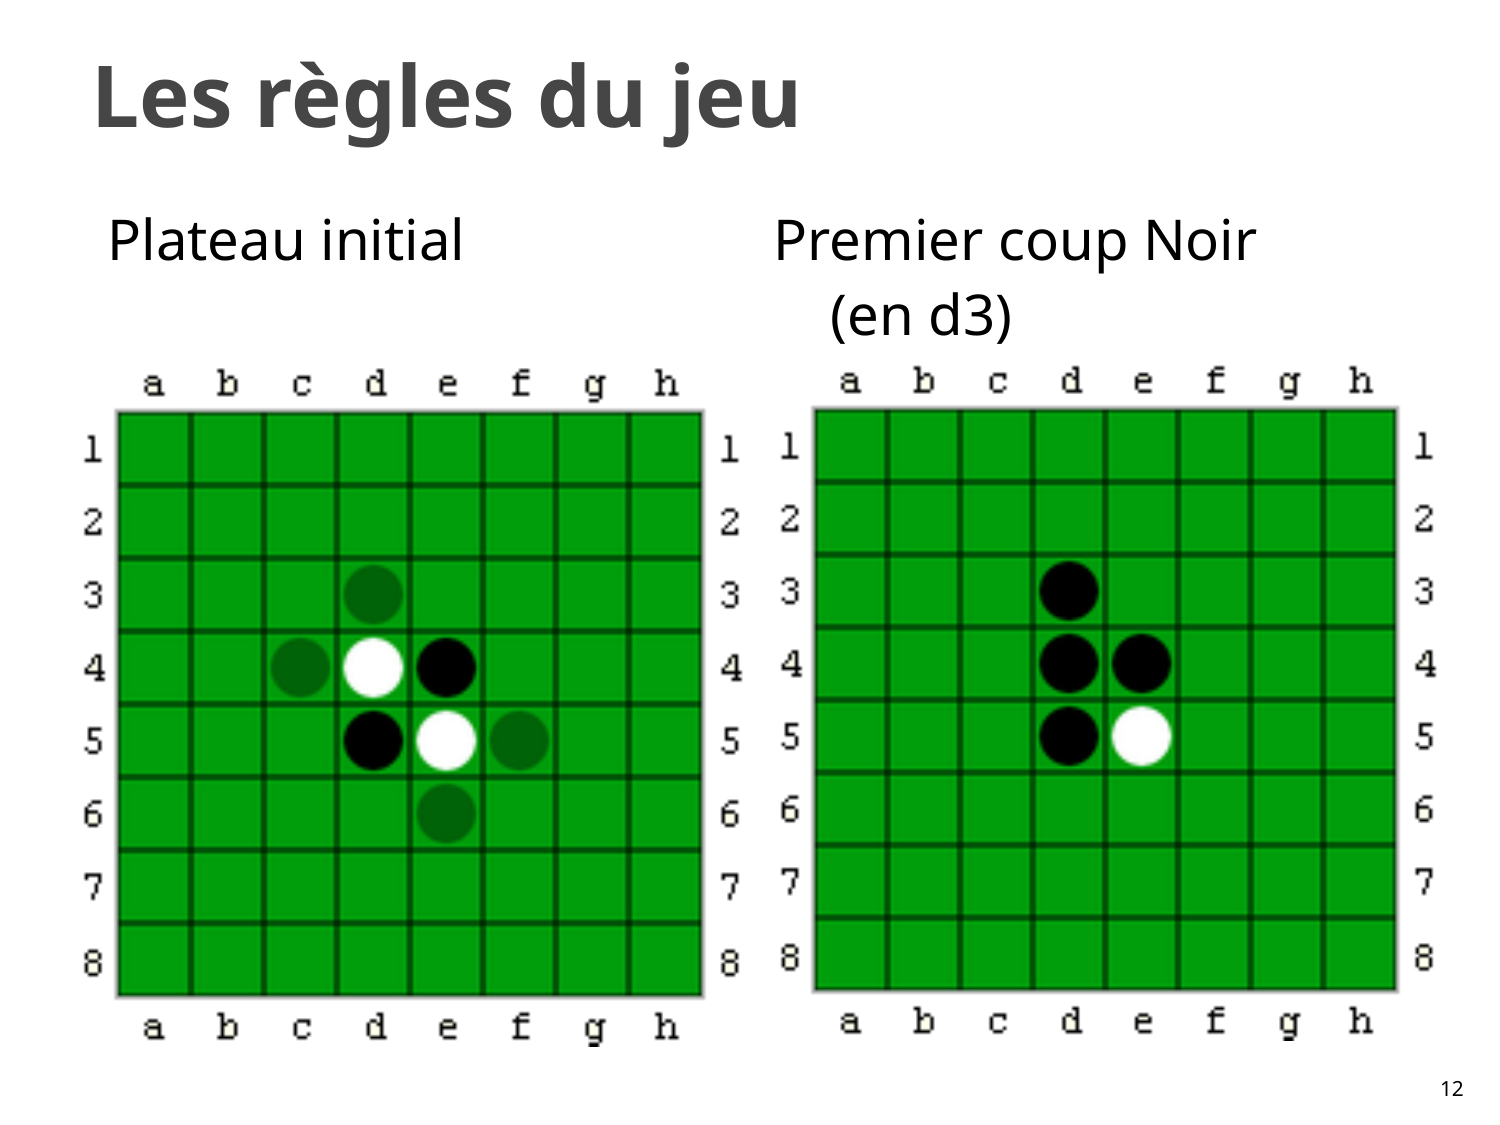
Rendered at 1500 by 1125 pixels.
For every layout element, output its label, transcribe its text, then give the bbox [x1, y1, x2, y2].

title Les règles du jeu [76, 0, 1425, 188]
picture [773, 361, 1440, 1041]
slide_number 12 [1418, 1051, 1479, 1112]
picture [76, 367, 747, 1047]
list Plateau initial Premier coup Noir (en d3) [75, 196, 1425, 986]
